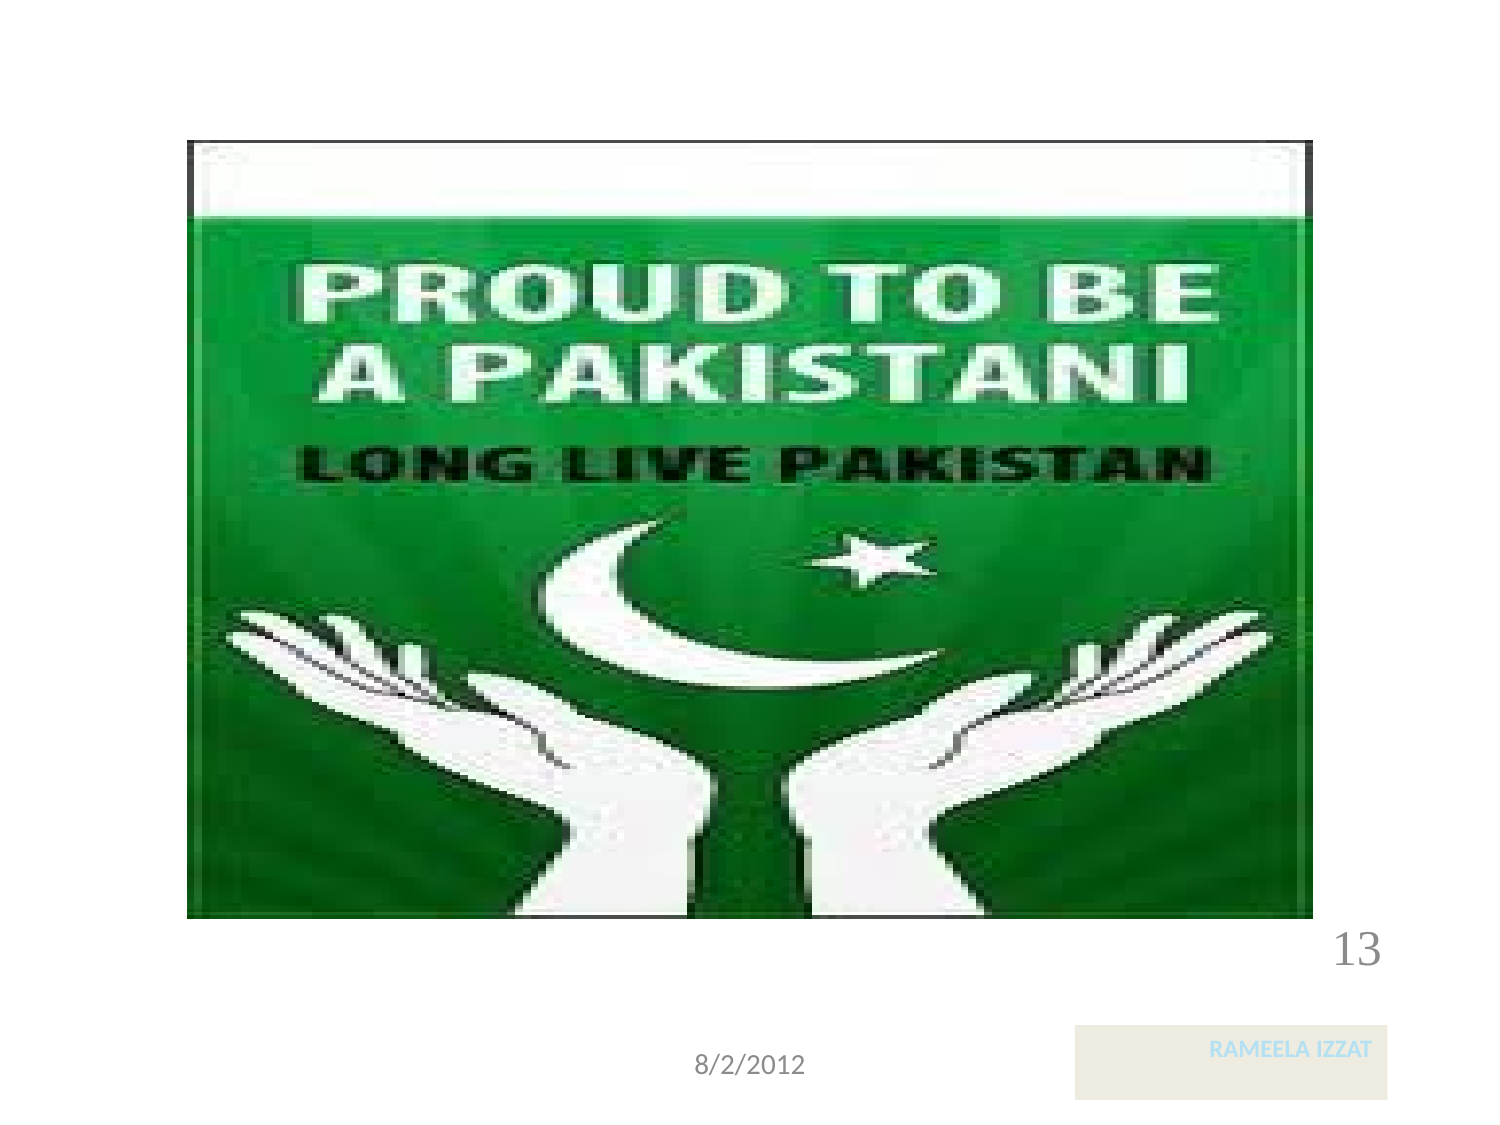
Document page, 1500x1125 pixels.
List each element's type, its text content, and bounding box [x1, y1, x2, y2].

footer RAMEELA IZZAT [1074, 1025, 1388, 1100]
slide_number 13 [1059, 922, 1397, 968]
picture [187, 140, 1313, 919]
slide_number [512, 1025, 988, 1100]
